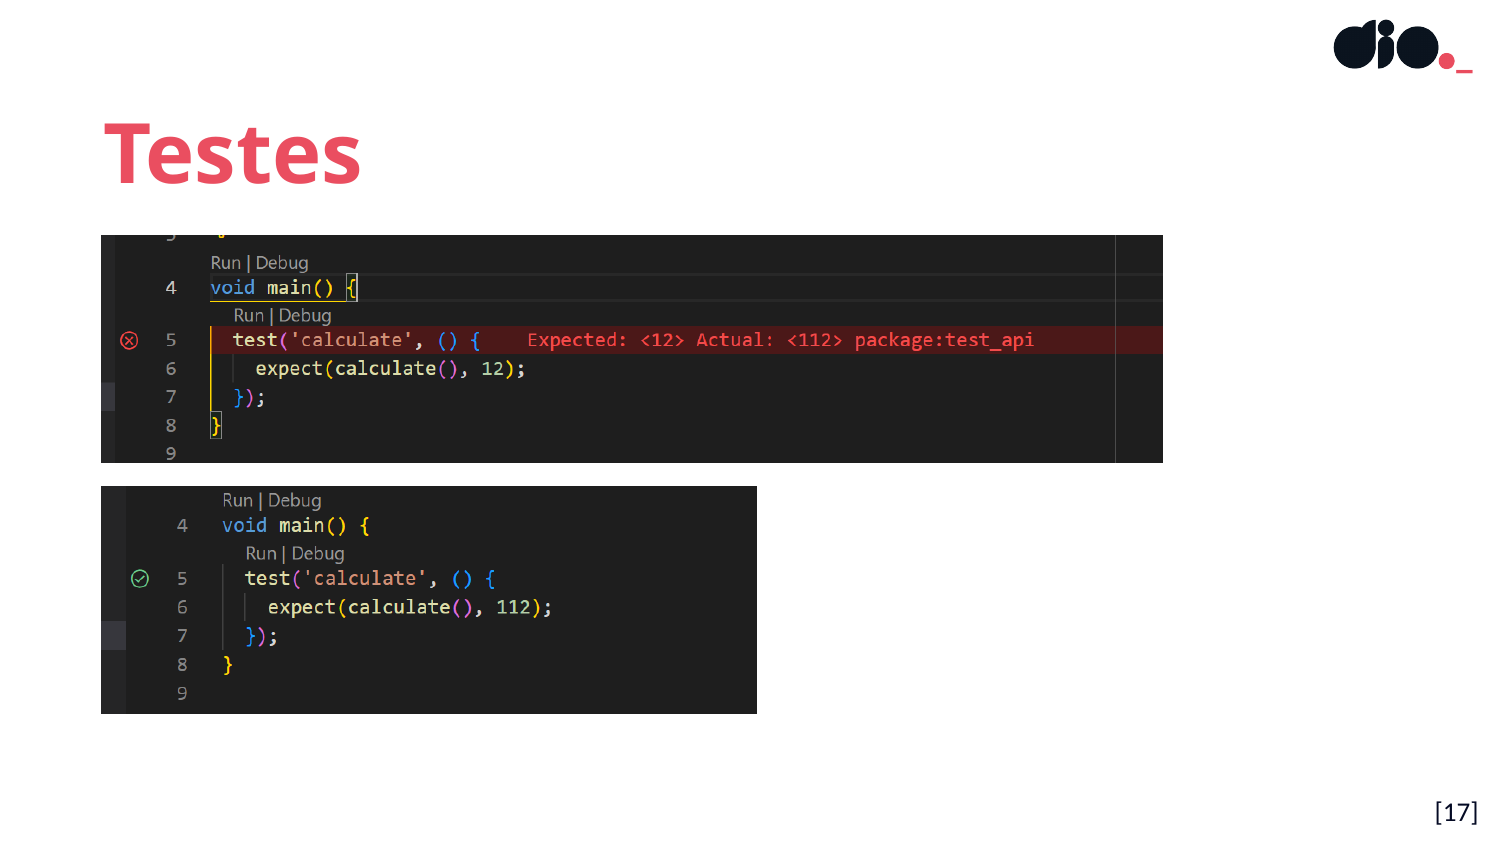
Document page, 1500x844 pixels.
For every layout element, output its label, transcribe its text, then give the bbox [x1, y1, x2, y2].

slide_number [17] [1403, 779, 1494, 844]
text_box Testes [88, 73, 1404, 213]
picture [101, 235, 1163, 463]
picture [101, 486, 757, 714]
picture [1333, 19, 1473, 74]
